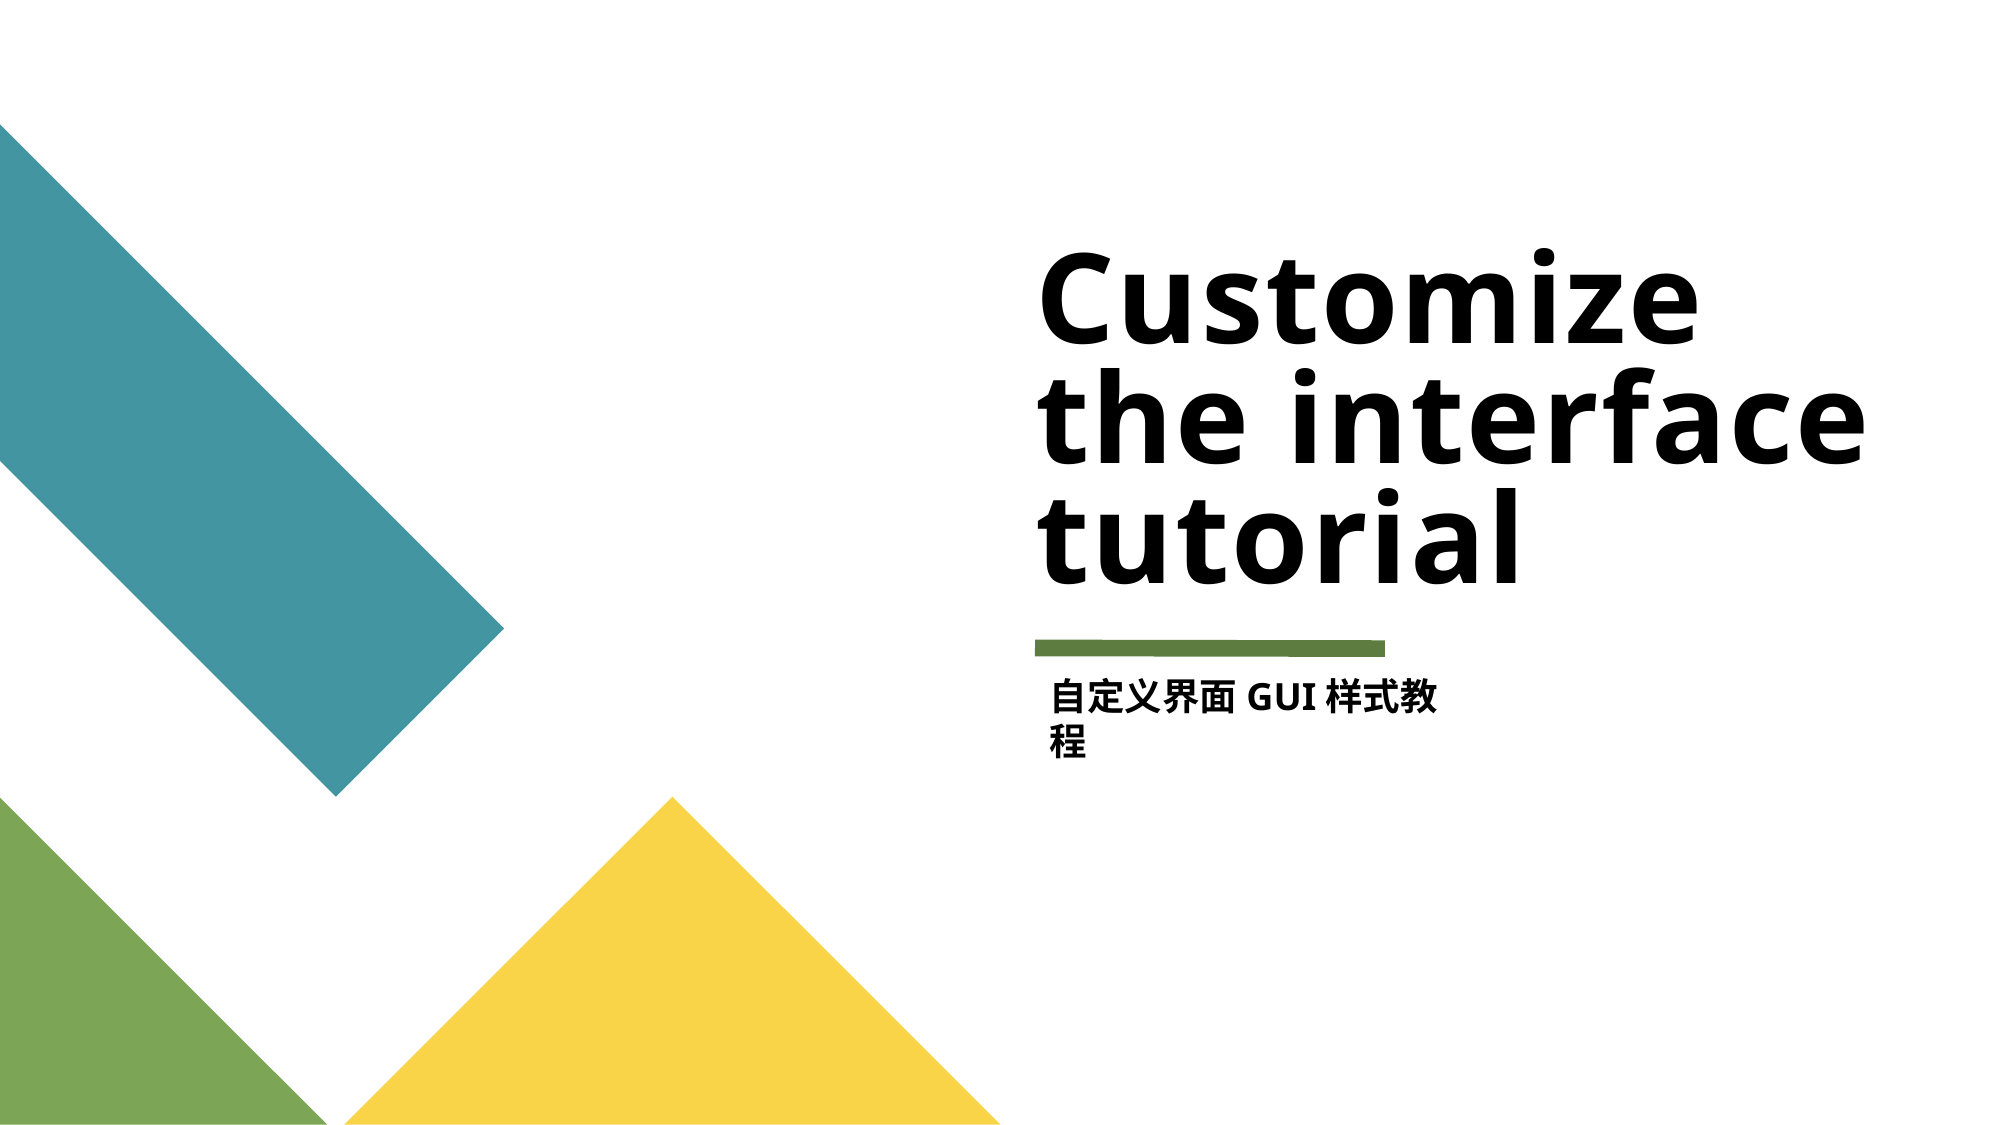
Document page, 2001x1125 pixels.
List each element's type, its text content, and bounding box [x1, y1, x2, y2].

text_box 自定义界面GUI样式教程 [1035, 665, 1475, 770]
title Customize the interface tutorial [1035, 67, 1936, 608]
